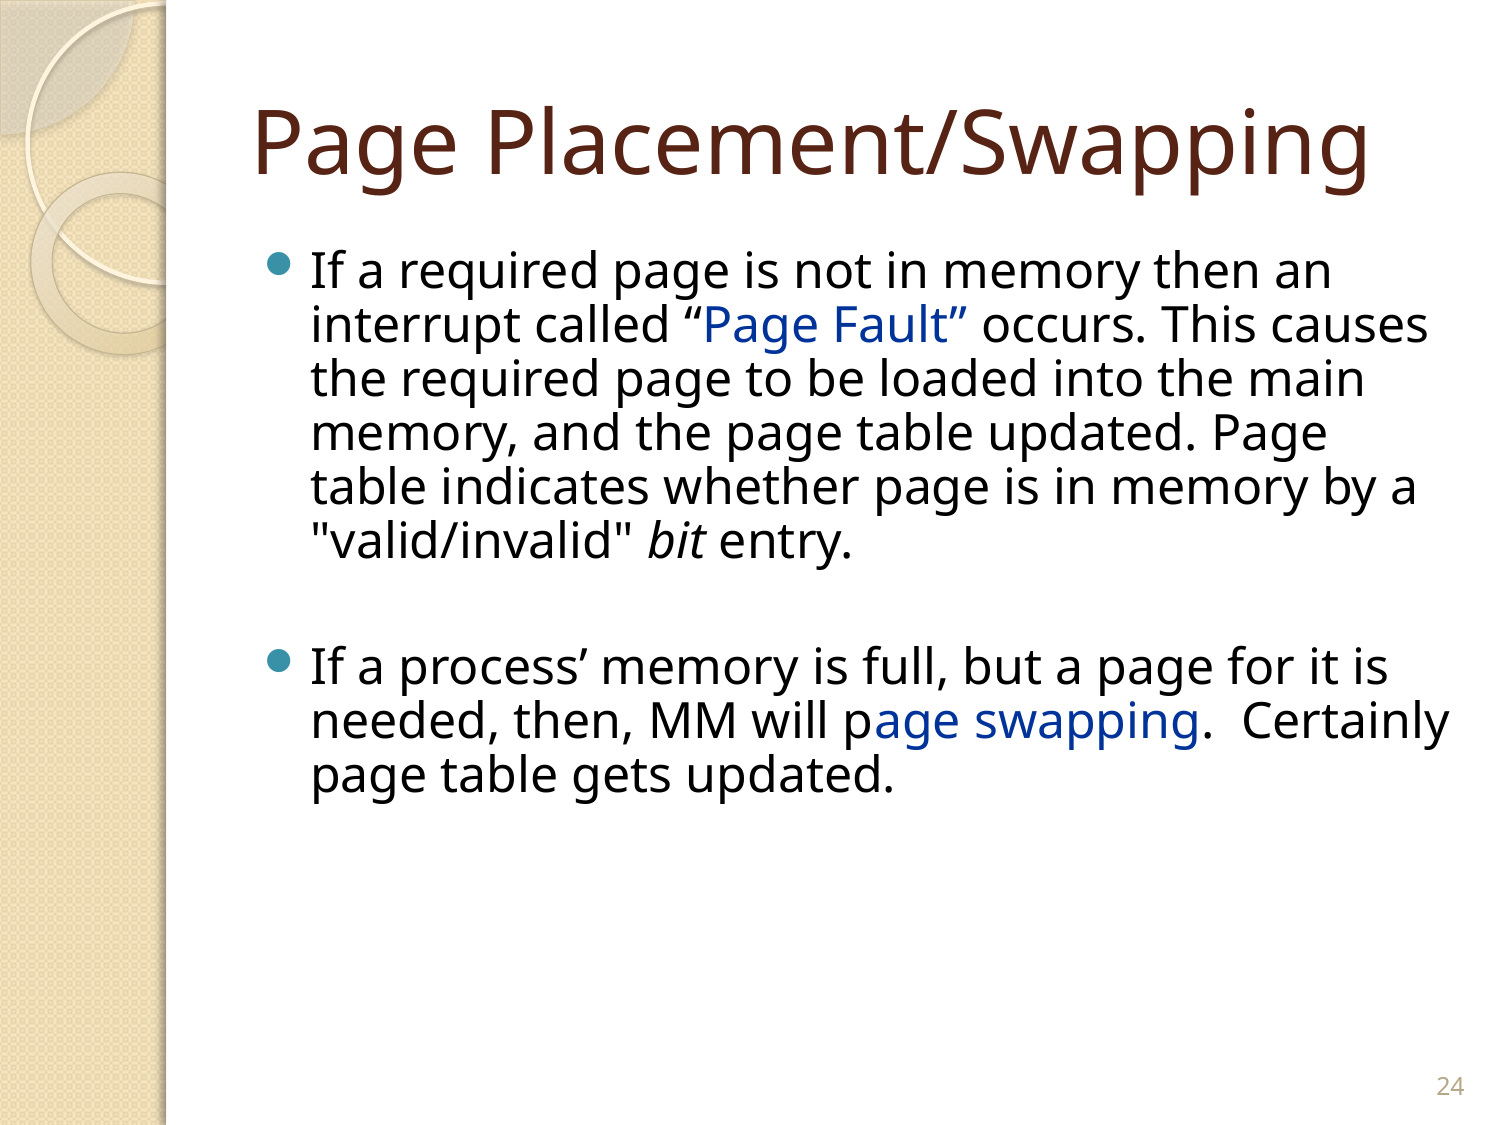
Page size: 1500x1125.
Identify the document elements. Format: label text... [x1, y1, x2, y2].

title Page Placement/Swapping [235, 45, 1466, 233]
list If a required page is not in memory then an interrupt called “Page Fault” occurs. This causes the required page to be loaded into the main memory, and the page table updated. Page table indicates whether page is in memory by a "valid/invalid" bit entry. If a process’ memory is full, but a page for it is needed, then, MM will page swapping. Certainly page table gets updated. [235, 237, 1466, 1026]
slide_number 24 [1413, 1034, 1488, 1113]
